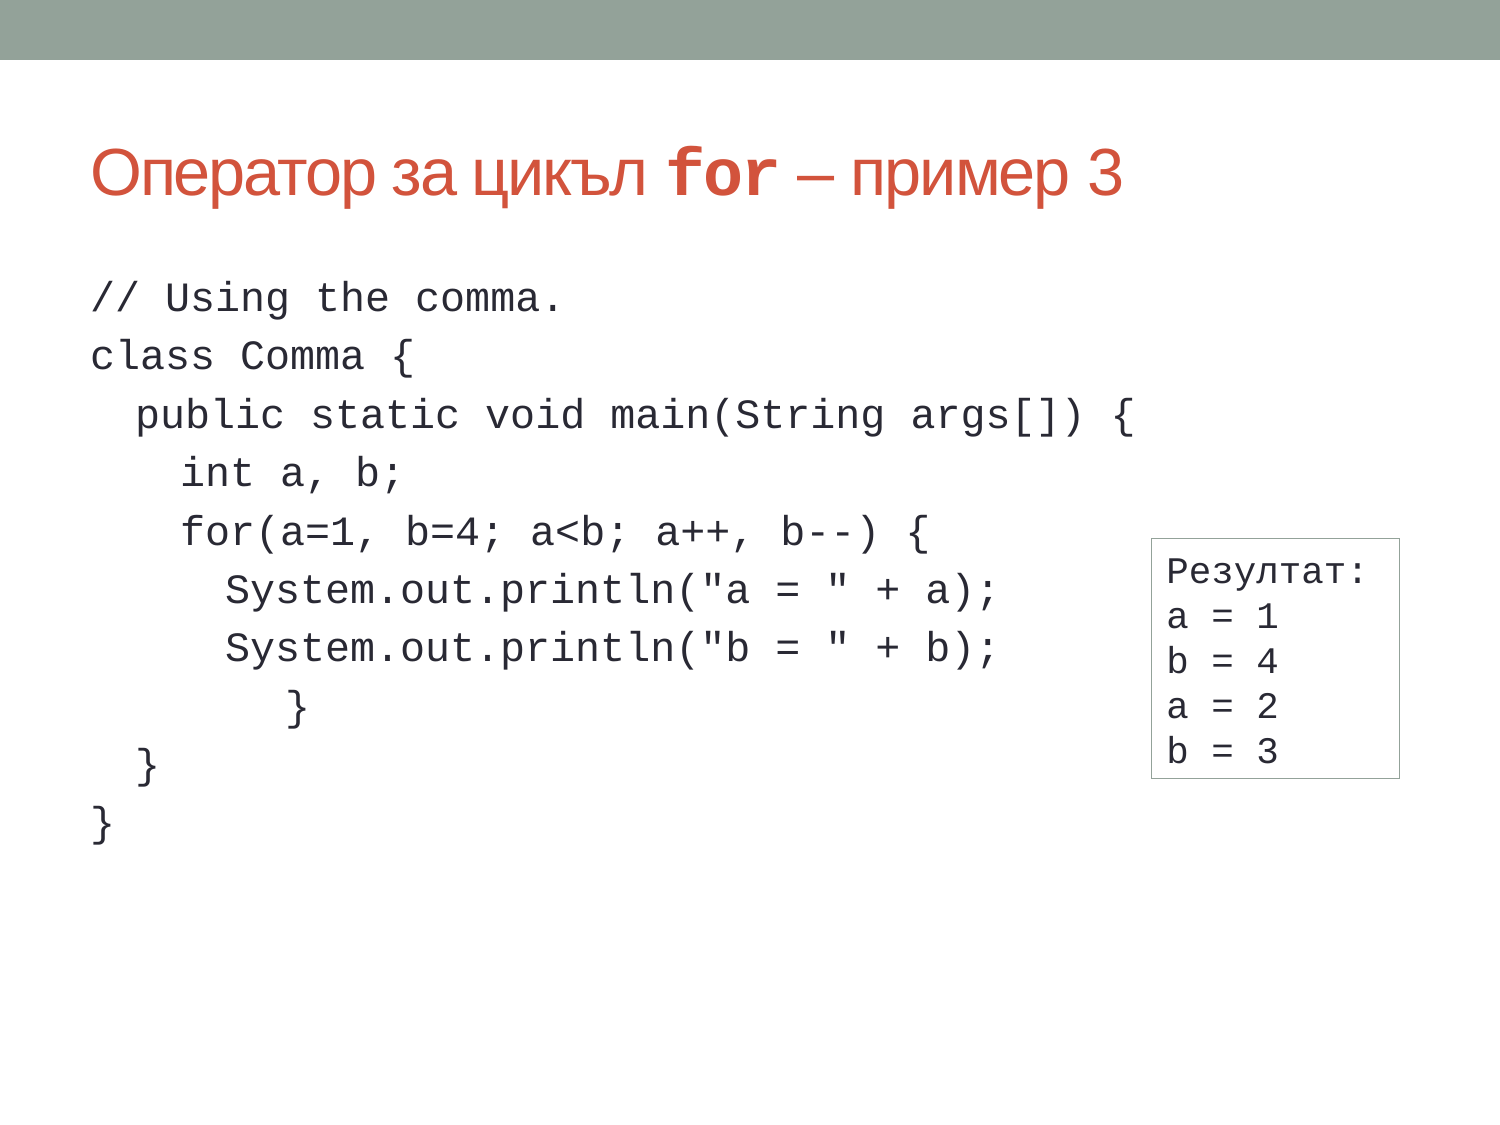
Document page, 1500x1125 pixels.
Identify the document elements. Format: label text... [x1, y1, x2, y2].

title Оператор за цикъл for – пример 3 [75, 87, 1500, 250]
text_box Резултат: a = 1 b = 4 a = 2 b = 3 [1151, 538, 1400, 779]
list // Using the comma. class Comma { public static void main(String args[]) { int a, b; for(a=1, b=4; a<b; a++, b--) { System.out.println("a = " + a); System.out.println("b = " + b); } } } [75, 262, 1164, 1106]
